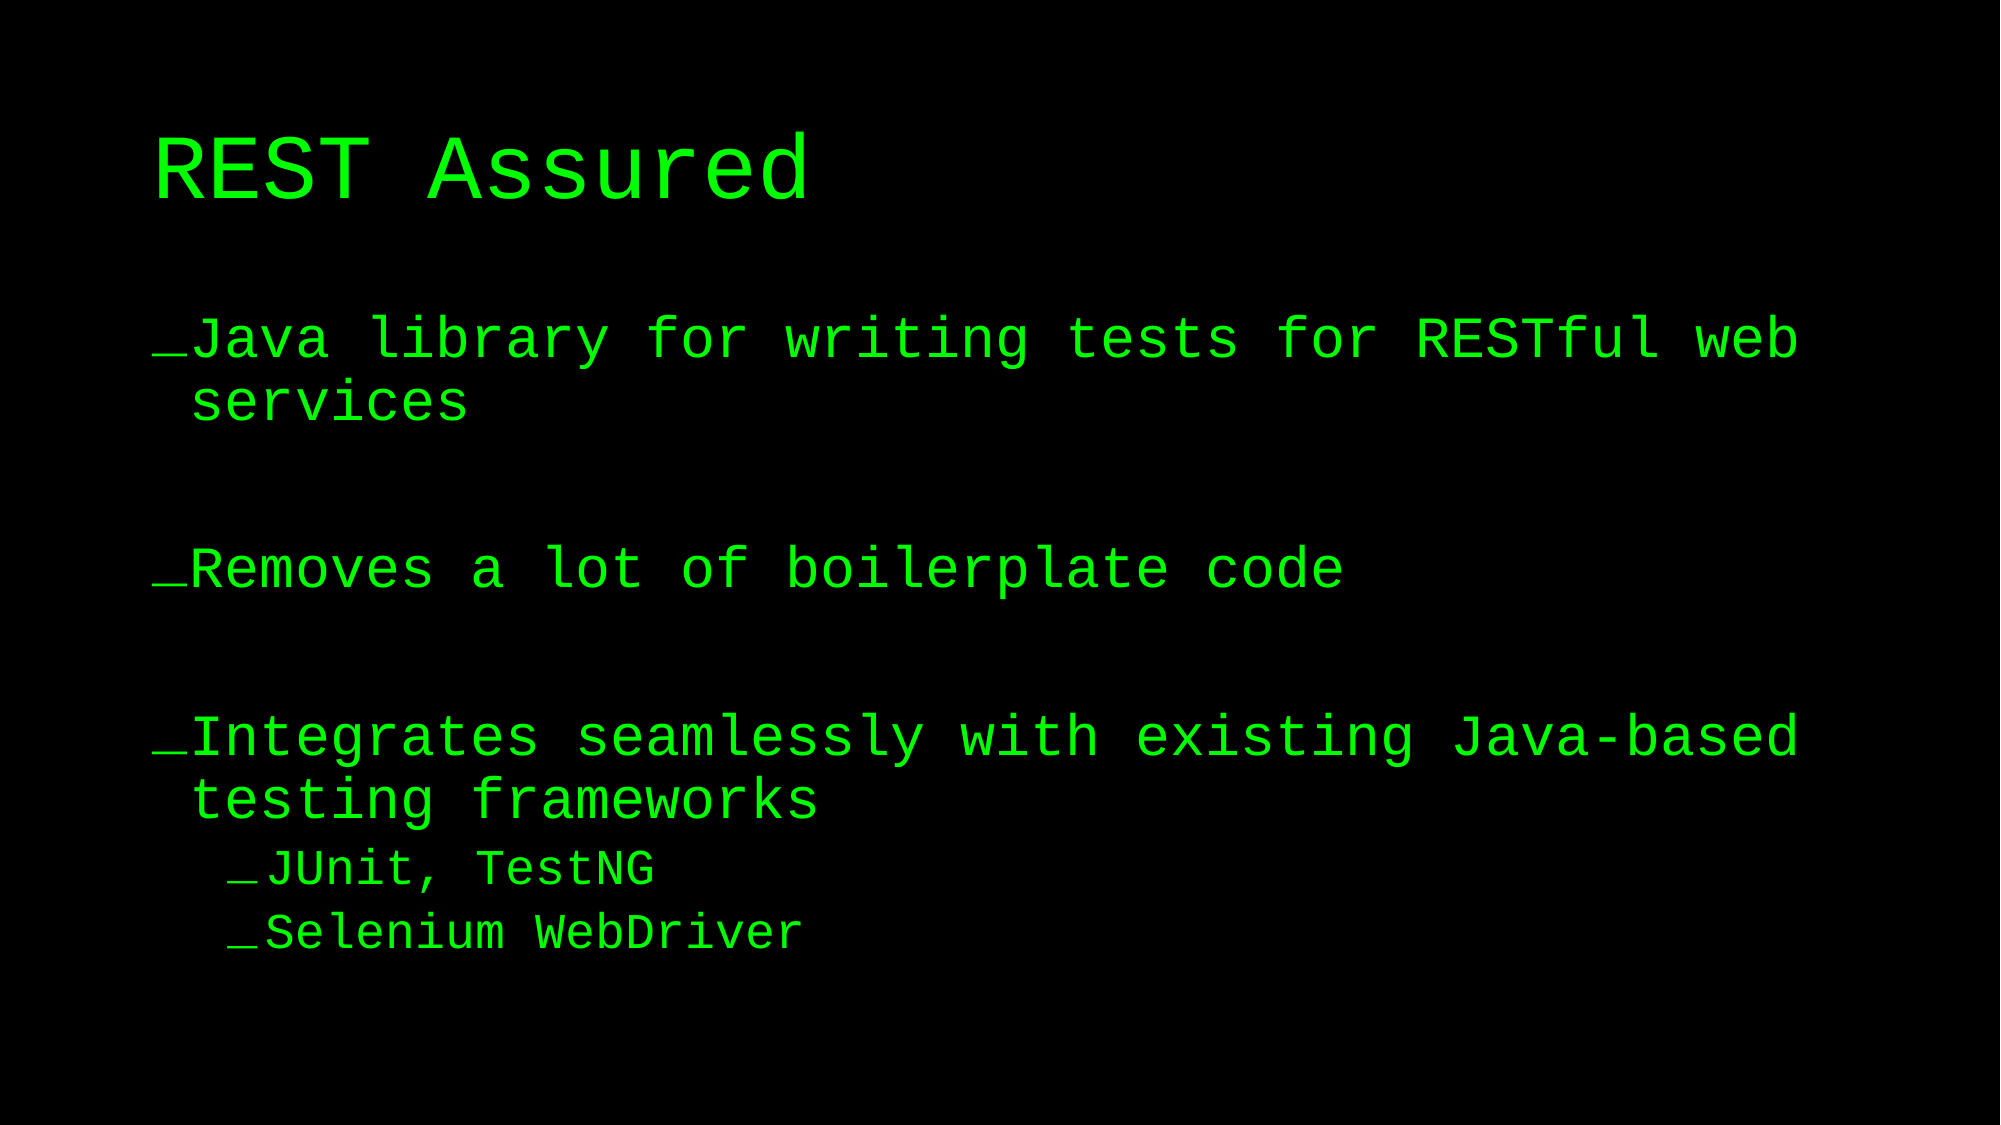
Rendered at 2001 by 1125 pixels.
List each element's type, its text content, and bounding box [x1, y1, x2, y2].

list Java library for writing tests for RESTful web services Removes a lot of boilerplate code Integrates seamlessly with existing Java-based testing frameworks JUnit, TestNG Selenium WebDriver [137, 299, 1863, 1014]
title REST Assured [137, 59, 1863, 278]
